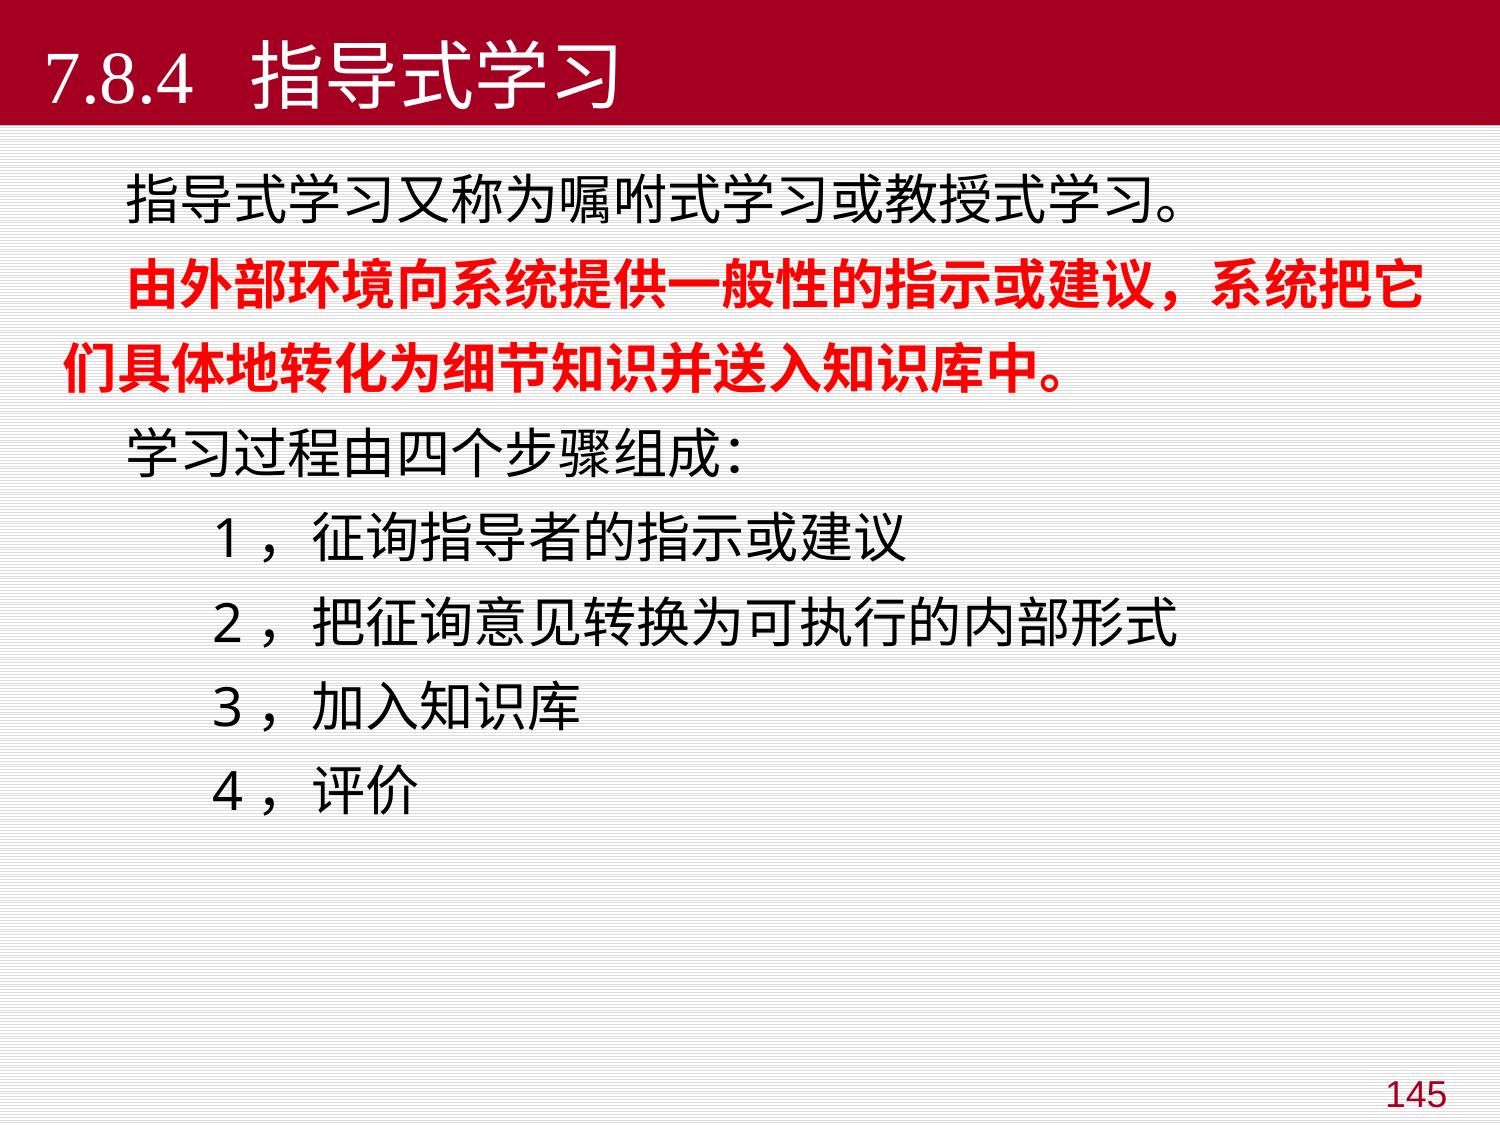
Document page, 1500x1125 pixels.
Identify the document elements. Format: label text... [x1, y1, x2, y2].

text_box 指导式学习又称为嘱咐式学习或教授式学习。 由外部环境向系统提供一般性的指示或建议，系统把它们具体地转化为细节知识并送入知识库中。 学习过程由四个步骤组成： 1，征询指导者的指示或建议 2，把征询意见转换为可执行的内部形式 3，加入知识库 4，评价 [48, 138, 1449, 830]
text_box 7.8.4 指导式学习 [0, 0, 1500, 126]
slide_number 145 [1137, 1062, 1463, 1122]
